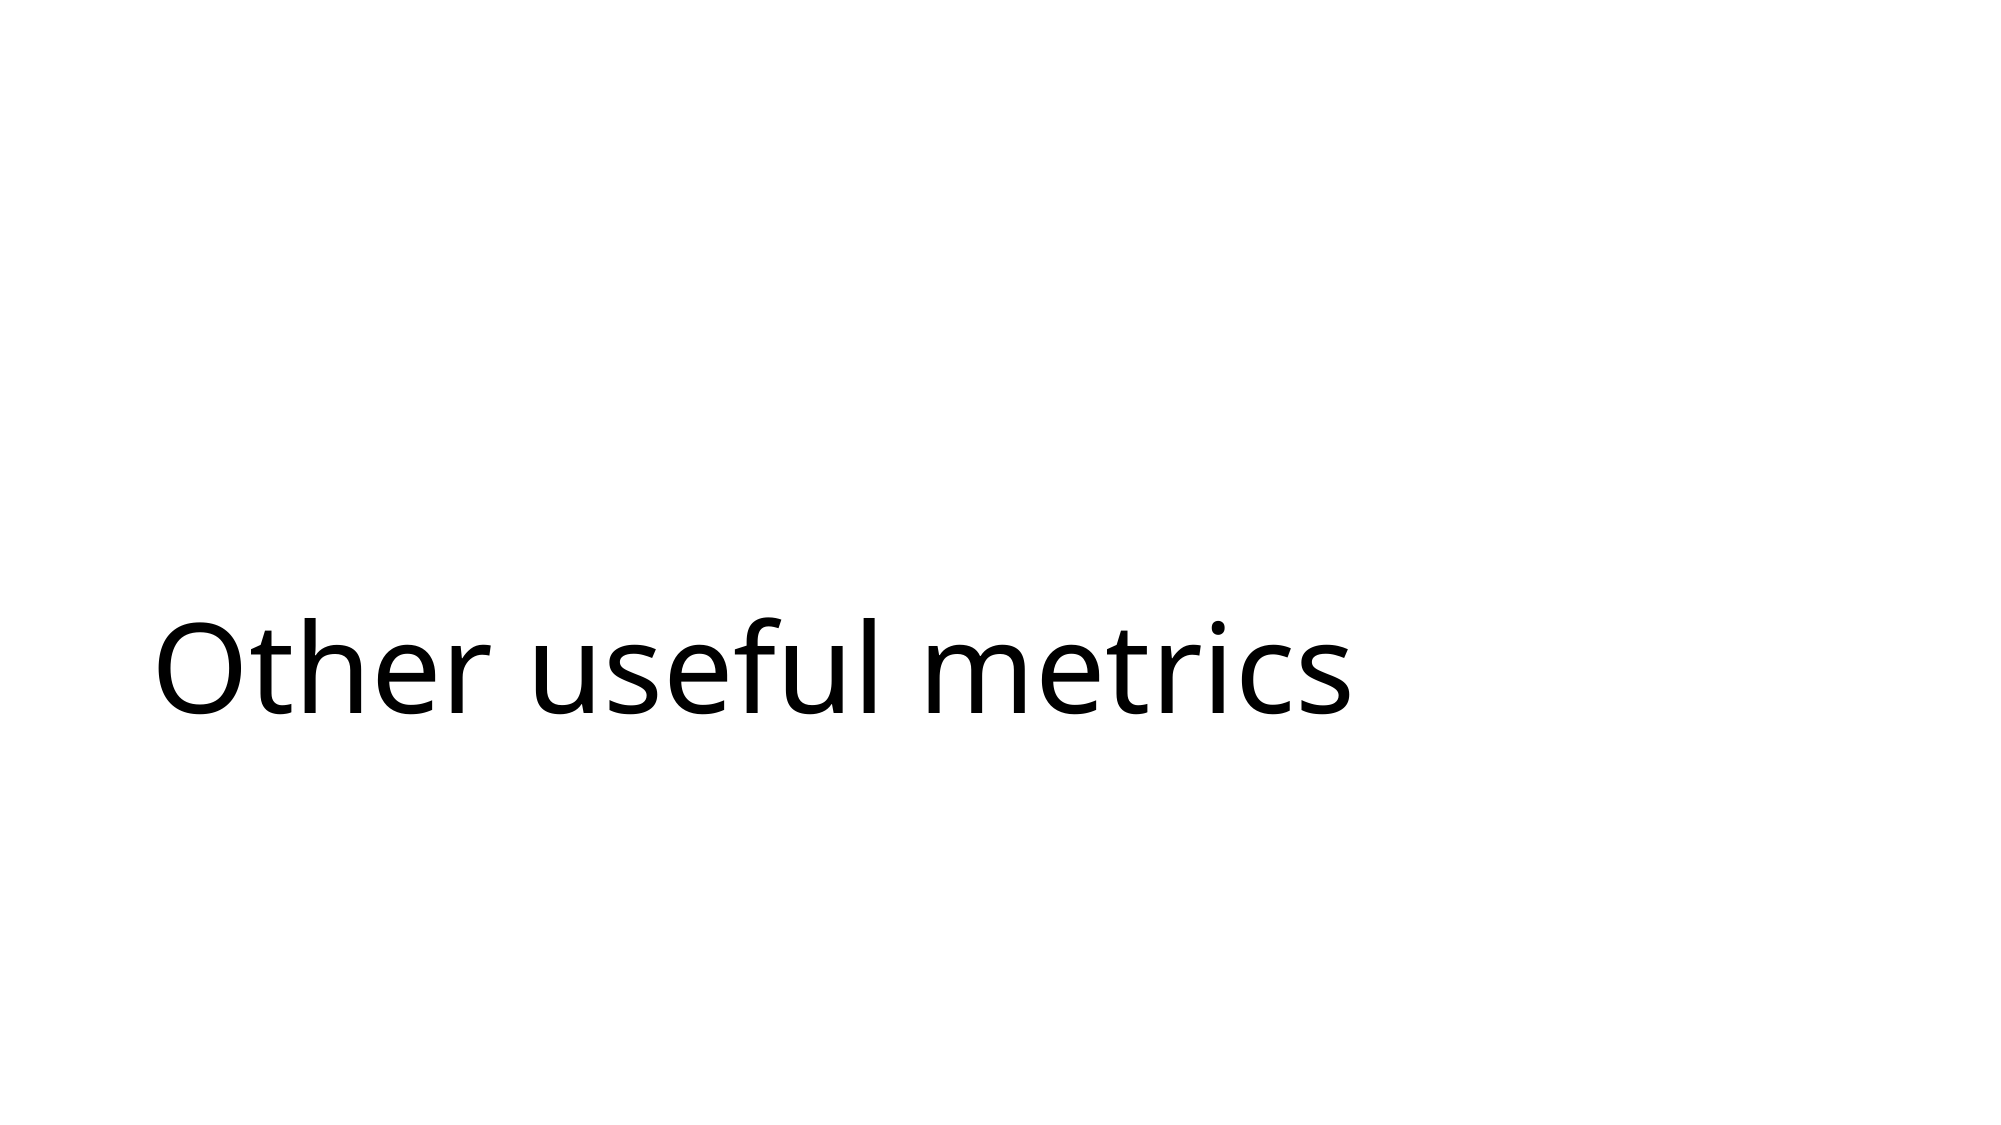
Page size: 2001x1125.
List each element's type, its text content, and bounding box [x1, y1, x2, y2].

title Other useful metrics [136, 280, 1862, 749]
